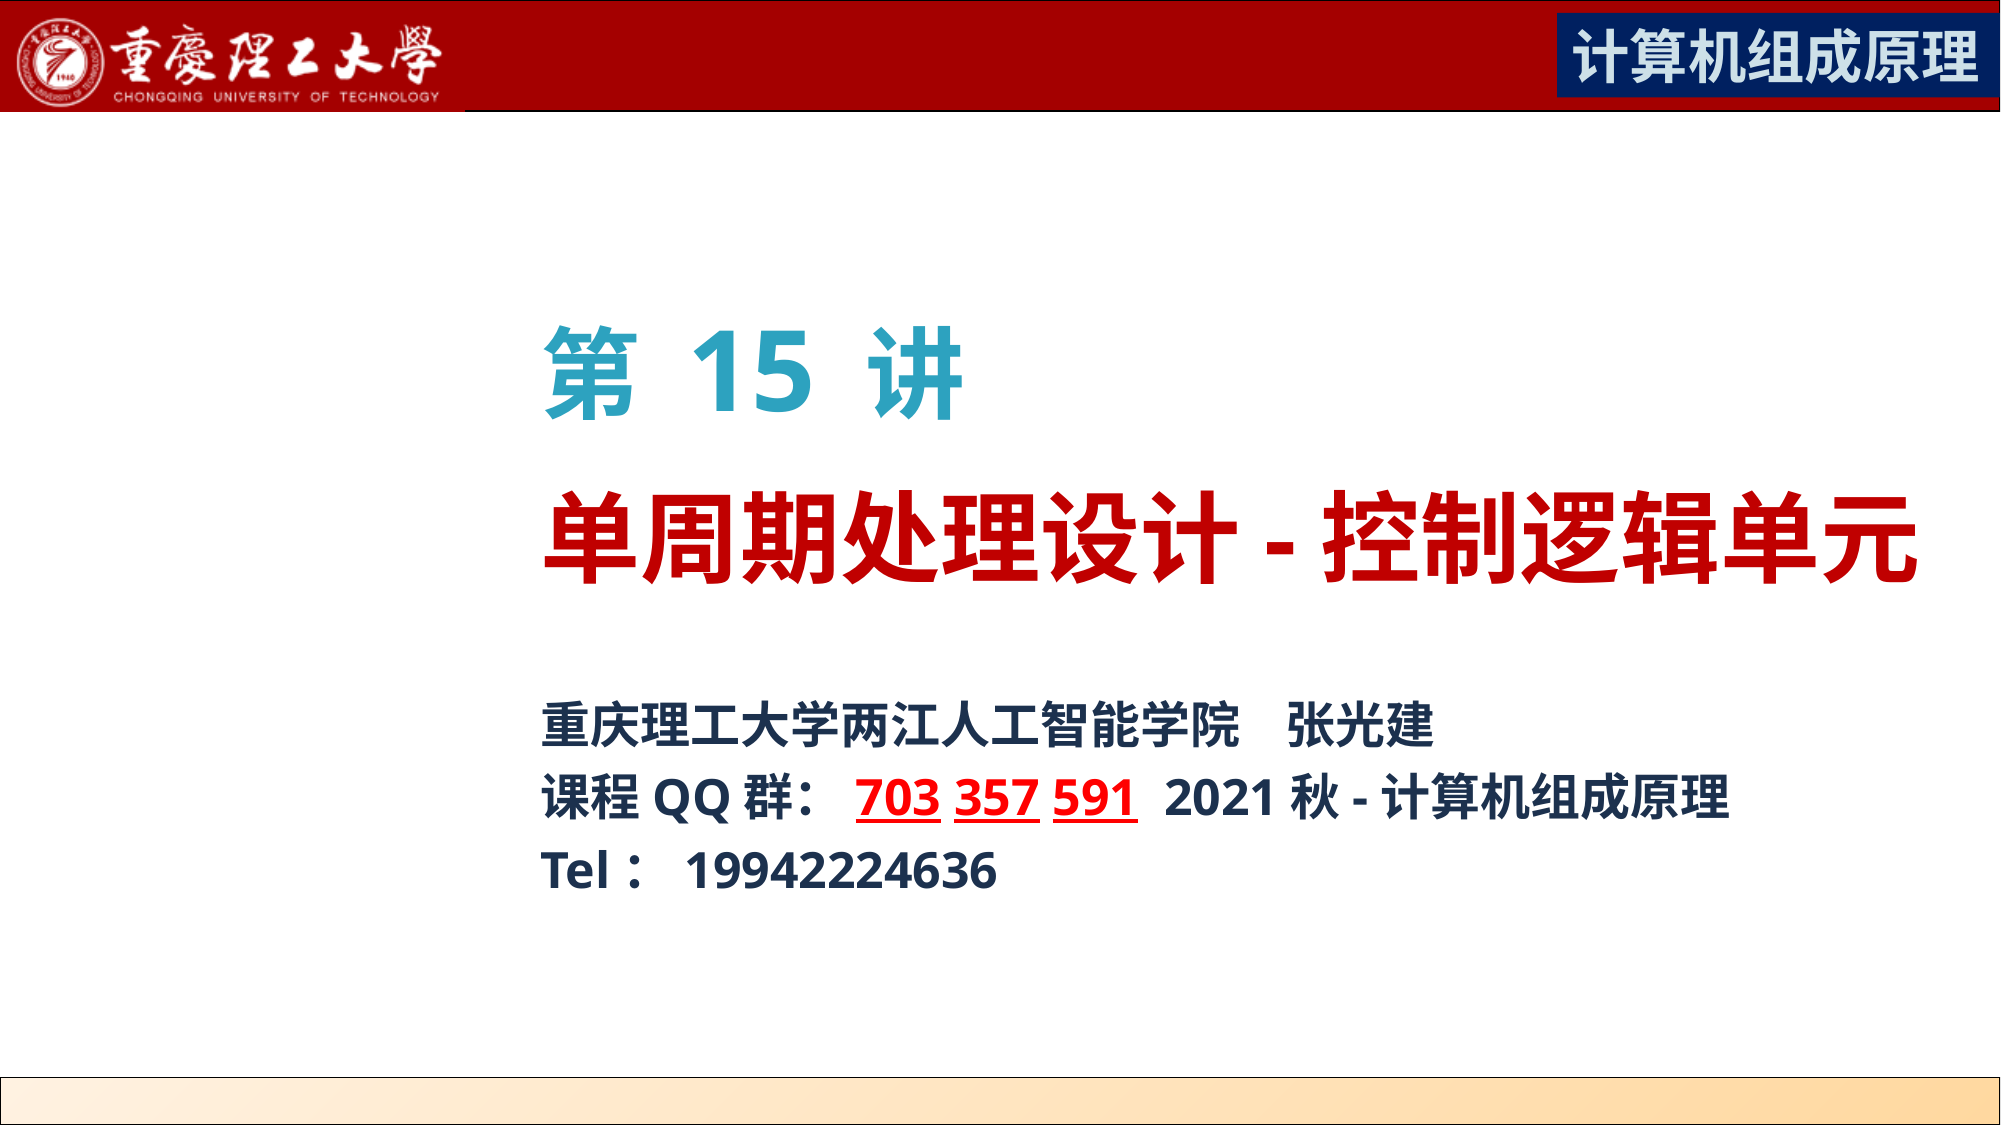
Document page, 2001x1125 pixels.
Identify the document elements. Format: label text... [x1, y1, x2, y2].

title 第 15 讲 [529, 226, 1779, 440]
picture [0, 1, 465, 112]
subtitle 单周期处理设计-控制逻辑单元 [529, 465, 1934, 602]
